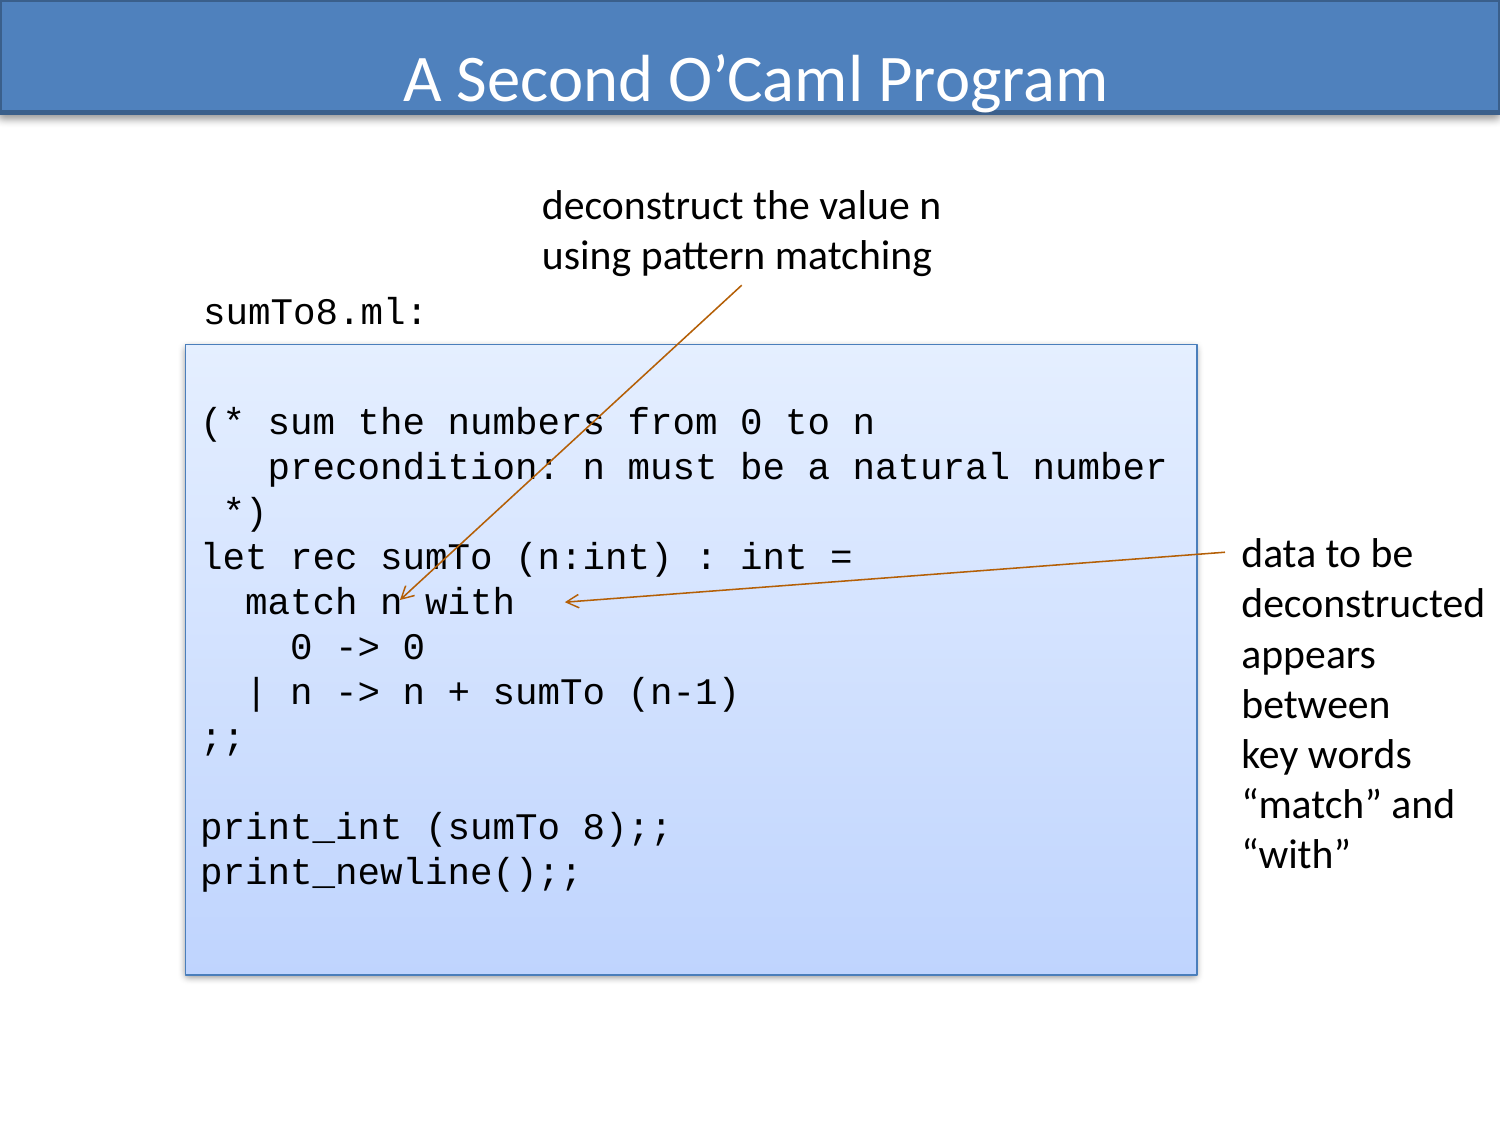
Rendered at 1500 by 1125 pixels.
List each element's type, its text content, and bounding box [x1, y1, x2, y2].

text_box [399, 286, 742, 601]
text_box deconstruct the value n using pattern matching [527, 170, 957, 286]
text_box data to be deconstructed appears between key words “match” and “with” [1226, 518, 1500, 884]
text_box sumTo8.ml: [188, 279, 443, 340]
title A Second O’Caml Program [81, 0, 1432, 169]
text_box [564, 551, 1226, 603]
text_box (* sum the numbers from 0 to n precondition: n must be a natural number *) let rec sumTo (n:int) : int = match n with 0 -> 0 | n -> n + sumTo (n-1) ;; print_int (sumTo 8);; print_newline();; [185, 344, 1198, 976]
